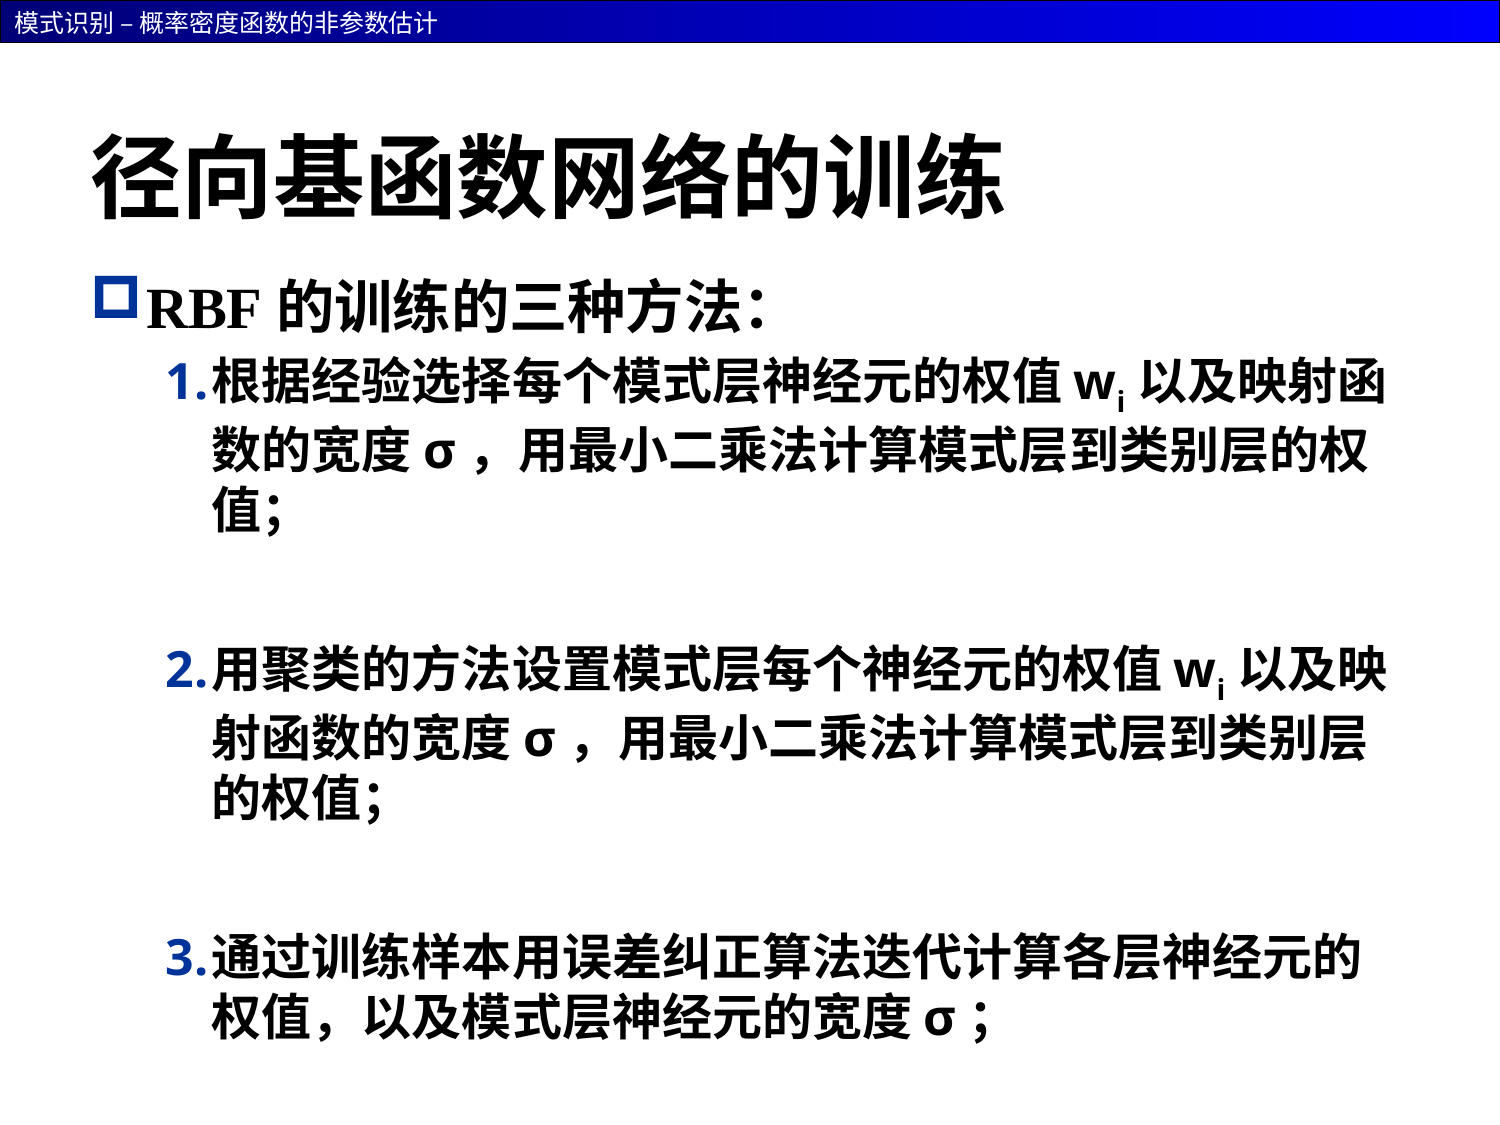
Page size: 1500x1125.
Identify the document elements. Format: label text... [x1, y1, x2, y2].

title 径向基函数网络的训练 [75, 50, 1425, 237]
list RBF的训练的三种方法： 根据经验选择每个模式层神经元的权值wi以及映射函数的宽度σ，用最小二乘法计算模式层到类别层的权值； 用聚类的方法设置模式层每个神经元的权值wi以及映射函数的宽度σ，用最小二乘法计算模式层到类别层的权值； 通过训练样本用误差纠正算法迭代计算各层神经元的权值，以及模式层神经元的宽度σ； [75, 262, 1425, 1100]
